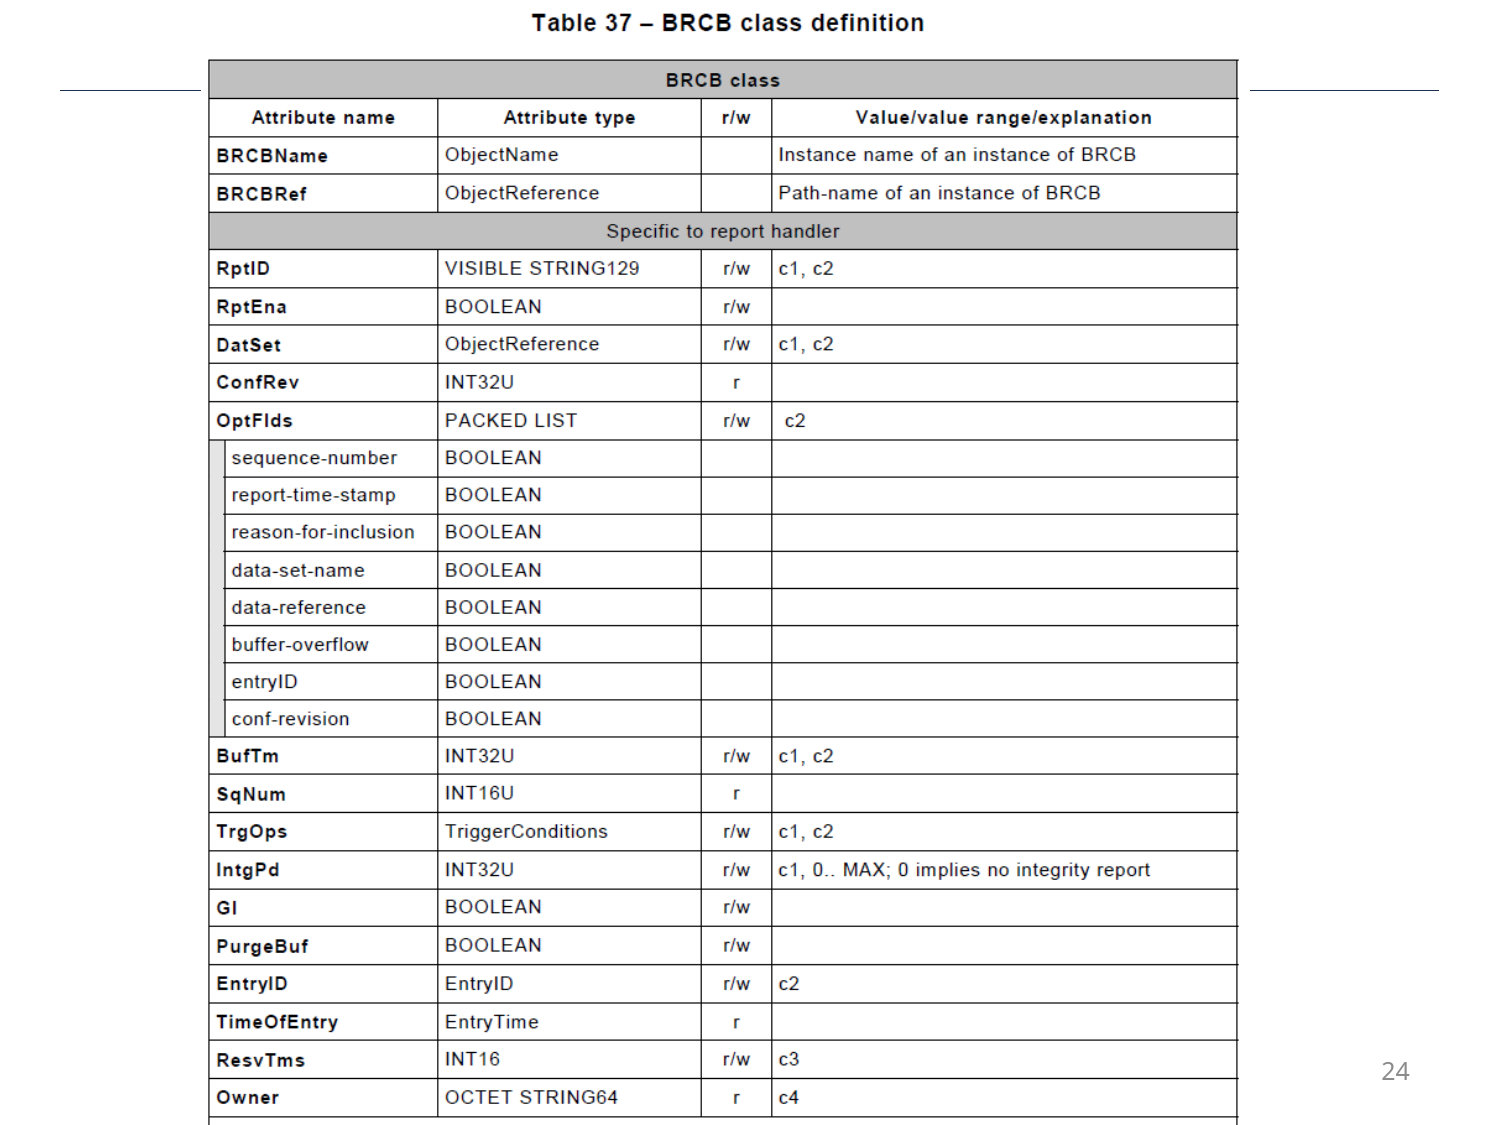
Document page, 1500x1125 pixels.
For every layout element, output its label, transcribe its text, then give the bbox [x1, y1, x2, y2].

slide_number 24 [1254, 1042, 1425, 1103]
picture [201, 0, 1251, 1125]
